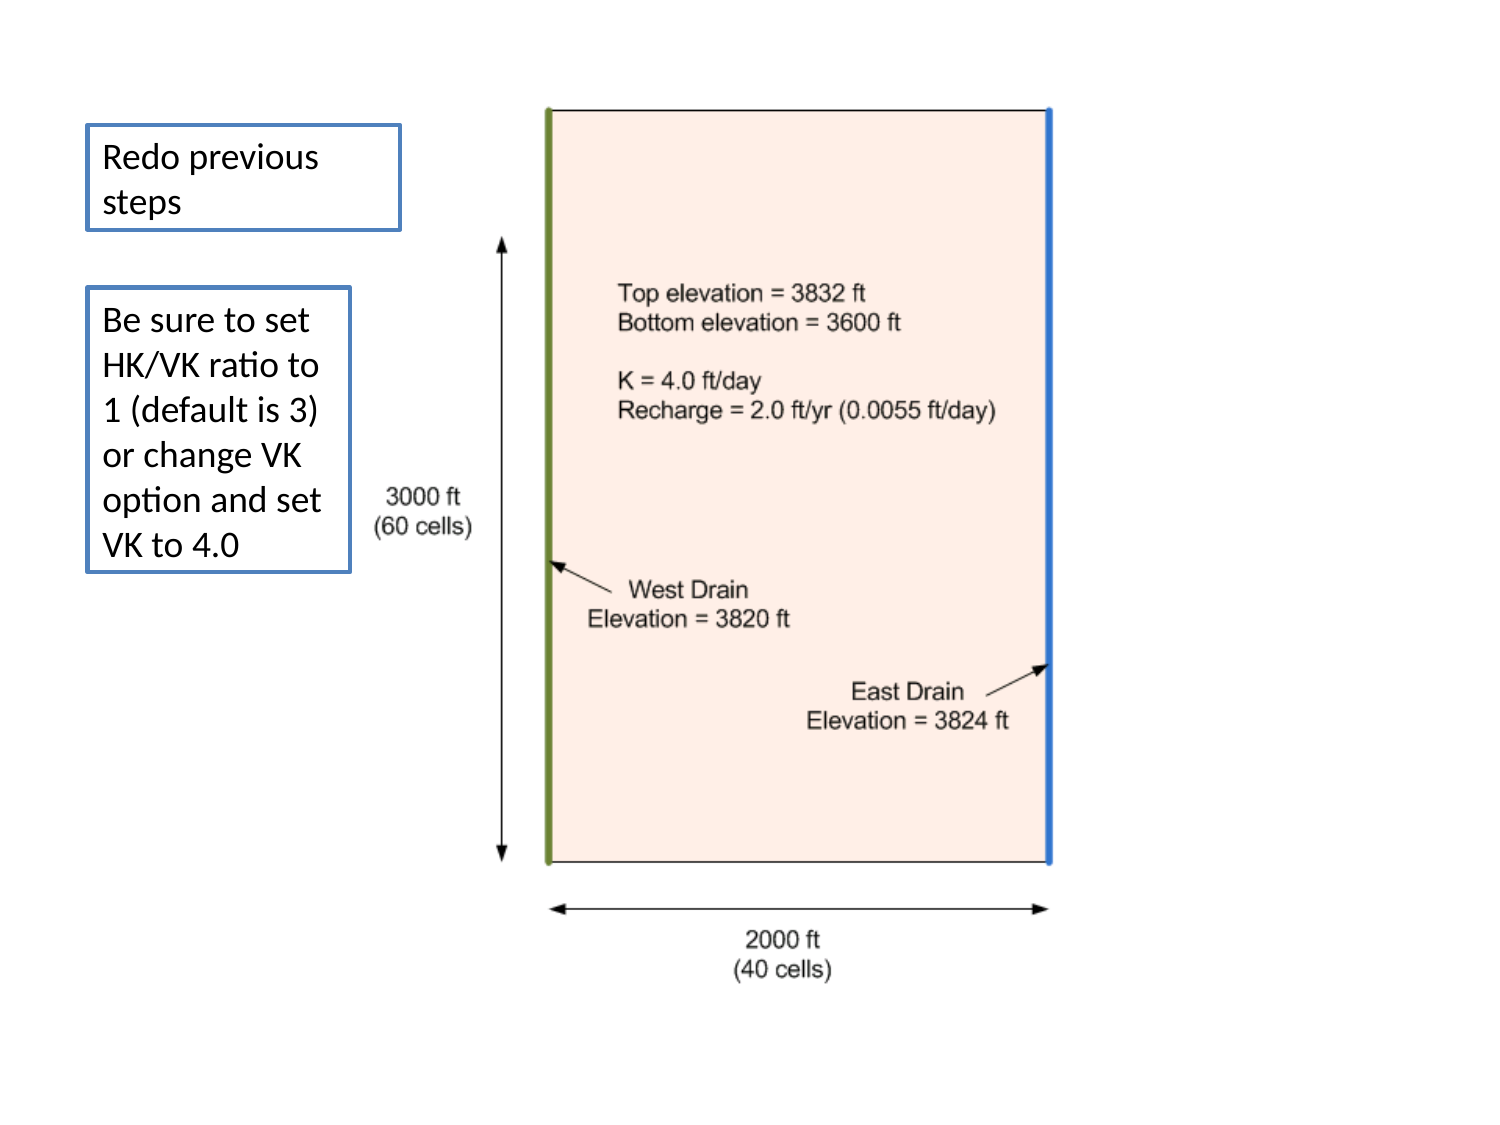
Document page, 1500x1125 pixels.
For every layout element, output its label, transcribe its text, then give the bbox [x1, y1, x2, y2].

picture [362, 99, 1062, 993]
text_box Redo previous steps [85, 123, 357, 232]
text_box Be sure to set HK/VK ratio to 1 (default is 3) or change VK option and set VK to 4.0 [85, 285, 352, 574]
